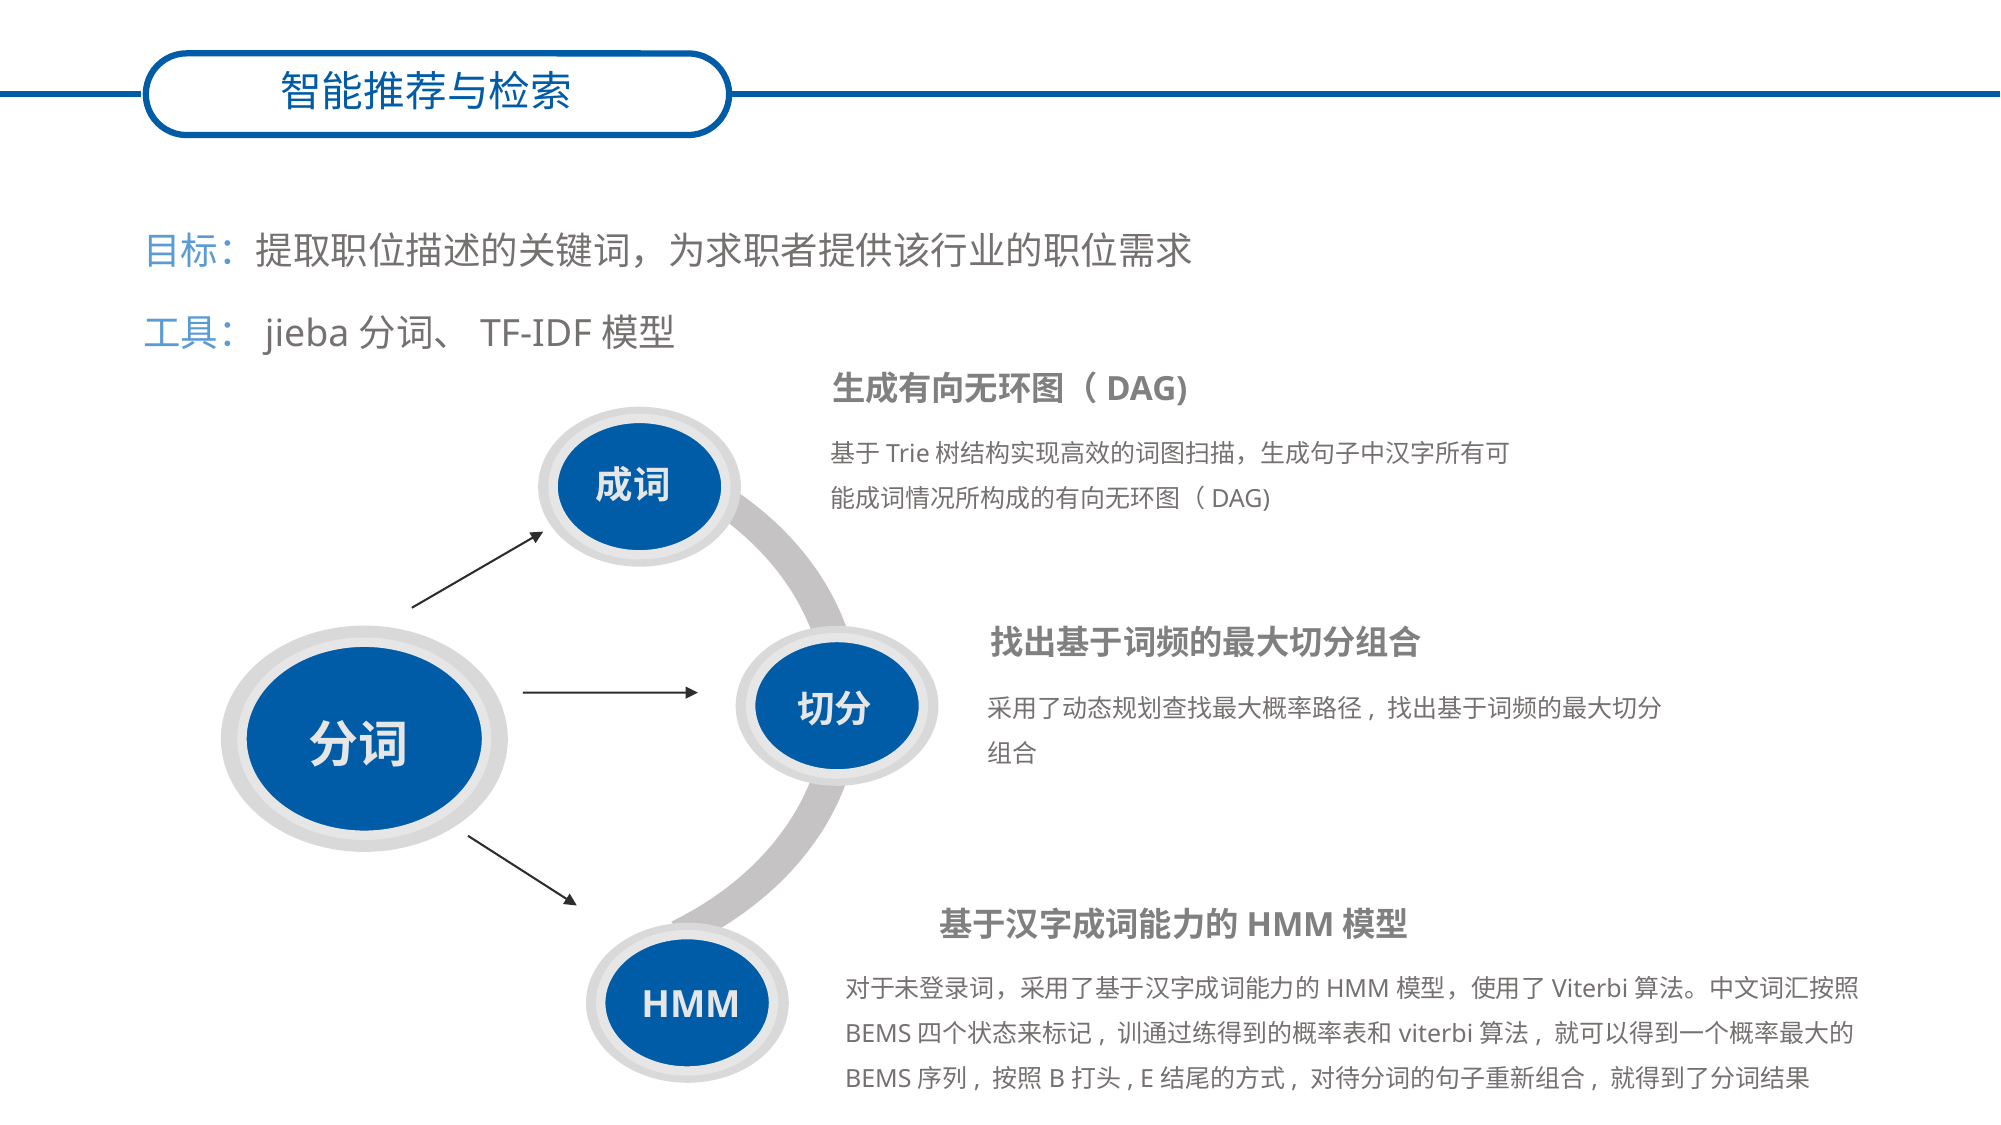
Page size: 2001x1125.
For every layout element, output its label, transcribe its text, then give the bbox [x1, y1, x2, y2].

text_box 目标：提取职位描述的关键词，为求职者提供该行业的职位需求 [128, 219, 1254, 280]
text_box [815, 359, 1528, 516]
text_box [522, 686, 698, 699]
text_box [538, 406, 741, 567]
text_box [109, 49, 730, 136]
text_box 工具：jieba分词、TF-IDF模型 [128, 301, 827, 362]
text_box [493, 852, 577, 906]
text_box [735, 625, 939, 786]
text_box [586, 922, 789, 1083]
text_box [741, 494, 846, 625]
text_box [830, 896, 1894, 1097]
text_box [411, 531, 538, 608]
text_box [972, 614, 1685, 771]
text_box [220, 625, 508, 852]
text_box [671, 786, 845, 922]
